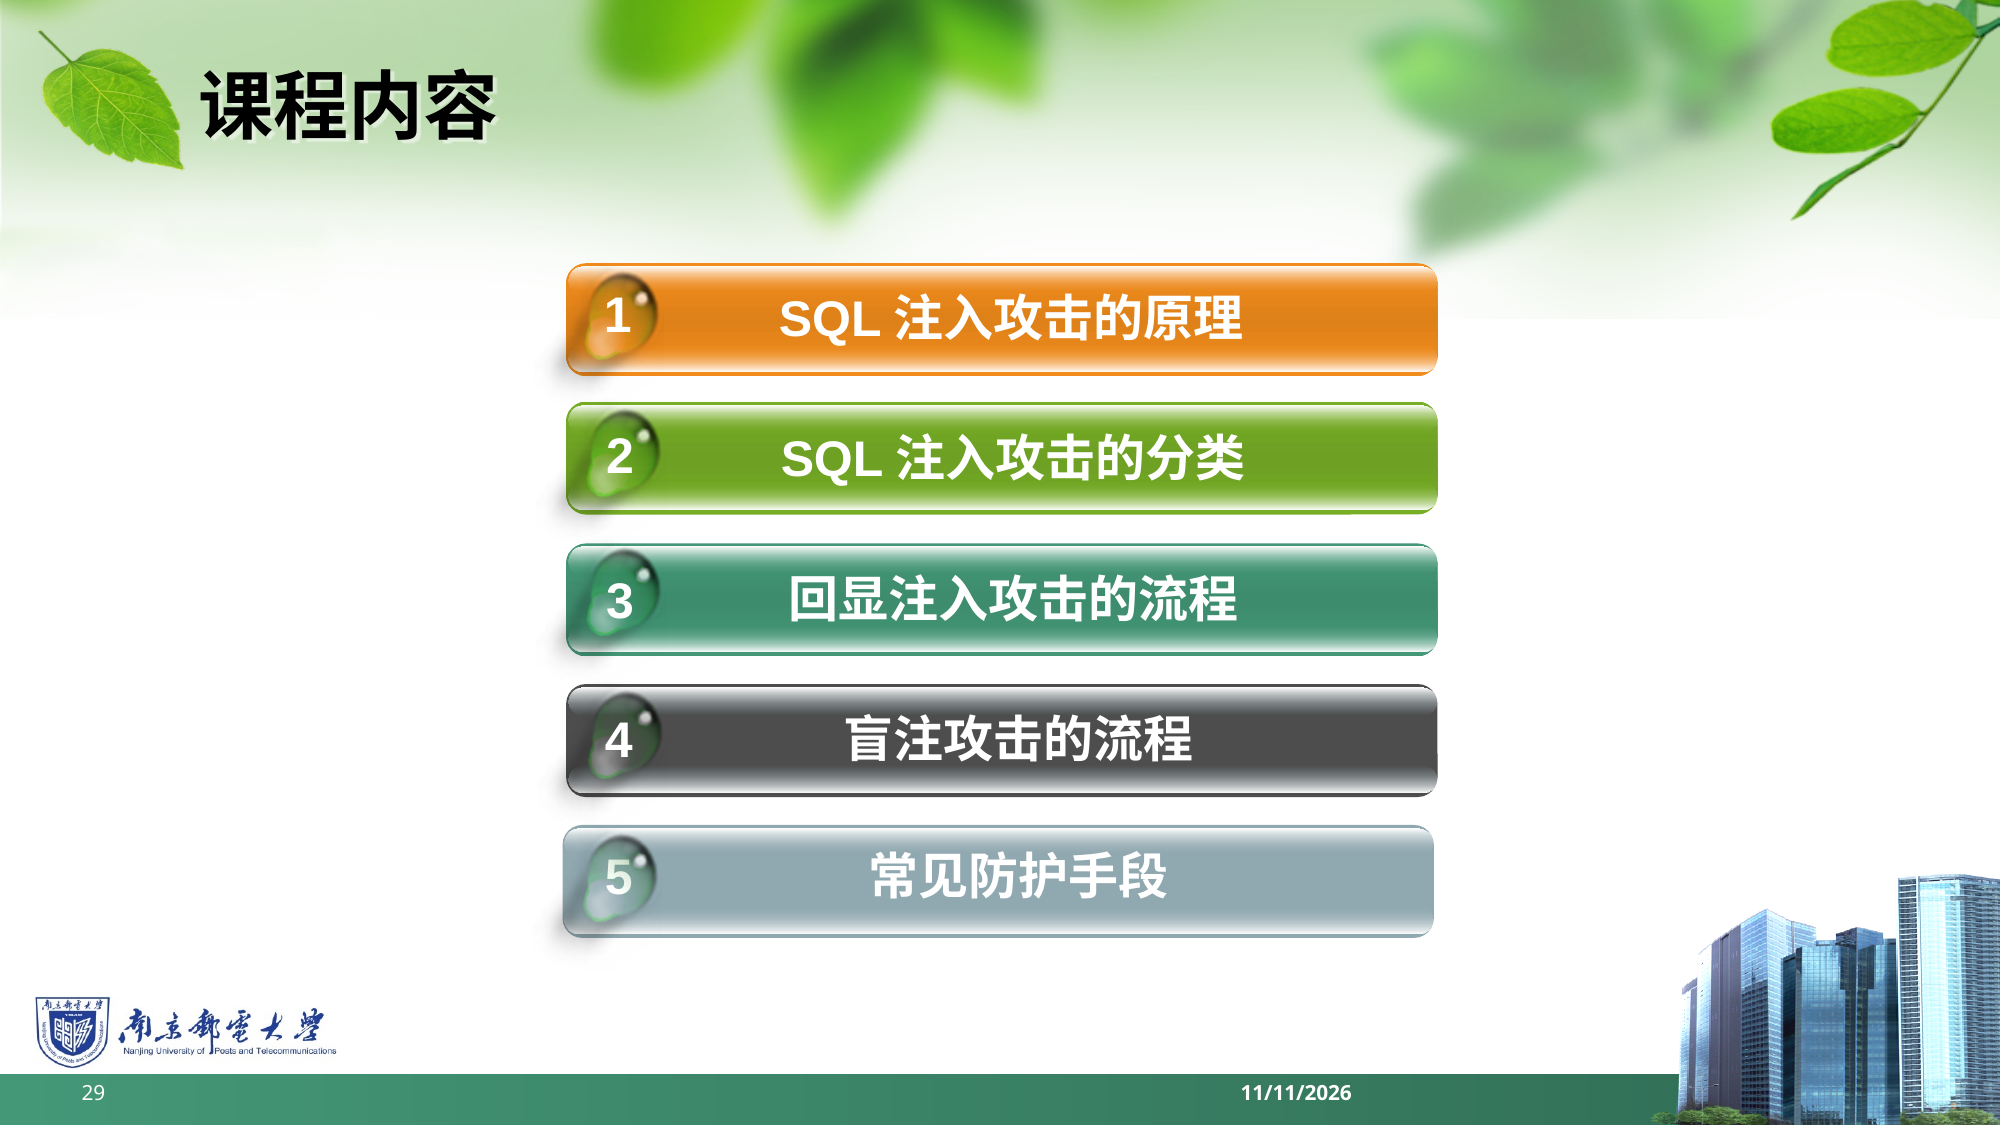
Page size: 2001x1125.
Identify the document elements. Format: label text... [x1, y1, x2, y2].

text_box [671, 683, 1438, 798]
picture [0, 0, 2000, 981]
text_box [670, 543, 1438, 657]
title 课程内容 [183, 57, 1767, 150]
slide_number 29 [66, 1072, 184, 1113]
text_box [665, 262, 1438, 377]
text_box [669, 401, 1438, 515]
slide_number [900, 1072, 1367, 1113]
picture [33, 995, 338, 1070]
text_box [663, 824, 1435, 939]
